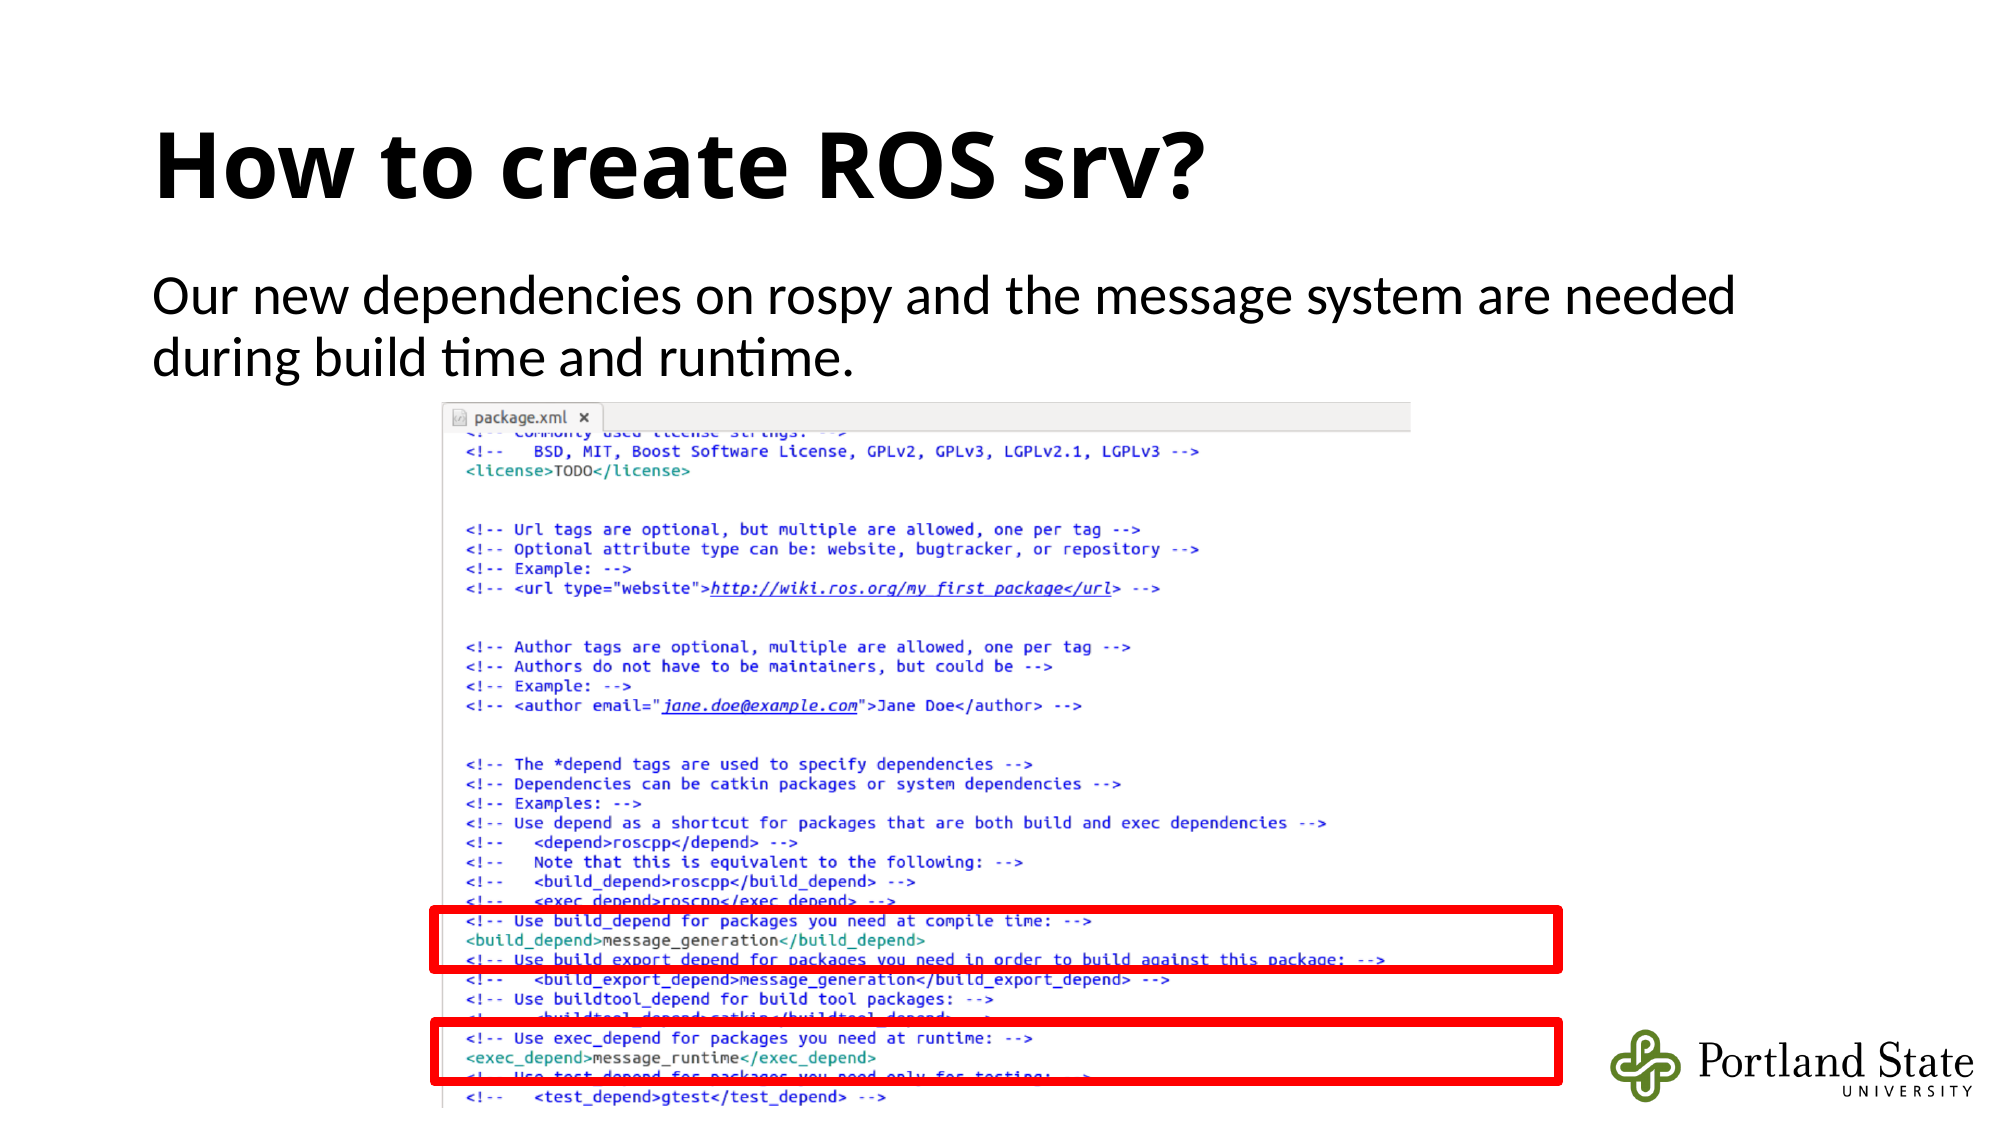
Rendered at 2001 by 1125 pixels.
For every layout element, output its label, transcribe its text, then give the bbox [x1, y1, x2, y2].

picture [441, 402, 1411, 1108]
list Our new dependencies on rospy and the message system are needed during build time and runtime. [137, 258, 1863, 397]
text_box [434, 909, 441, 970]
text_box [434, 1021, 441, 1082]
text_box [1411, 909, 1558, 970]
picture [1596, 1013, 1987, 1118]
text_box [1411, 1021, 1559, 1082]
title How to create ROS srv? [137, 59, 1863, 258]
